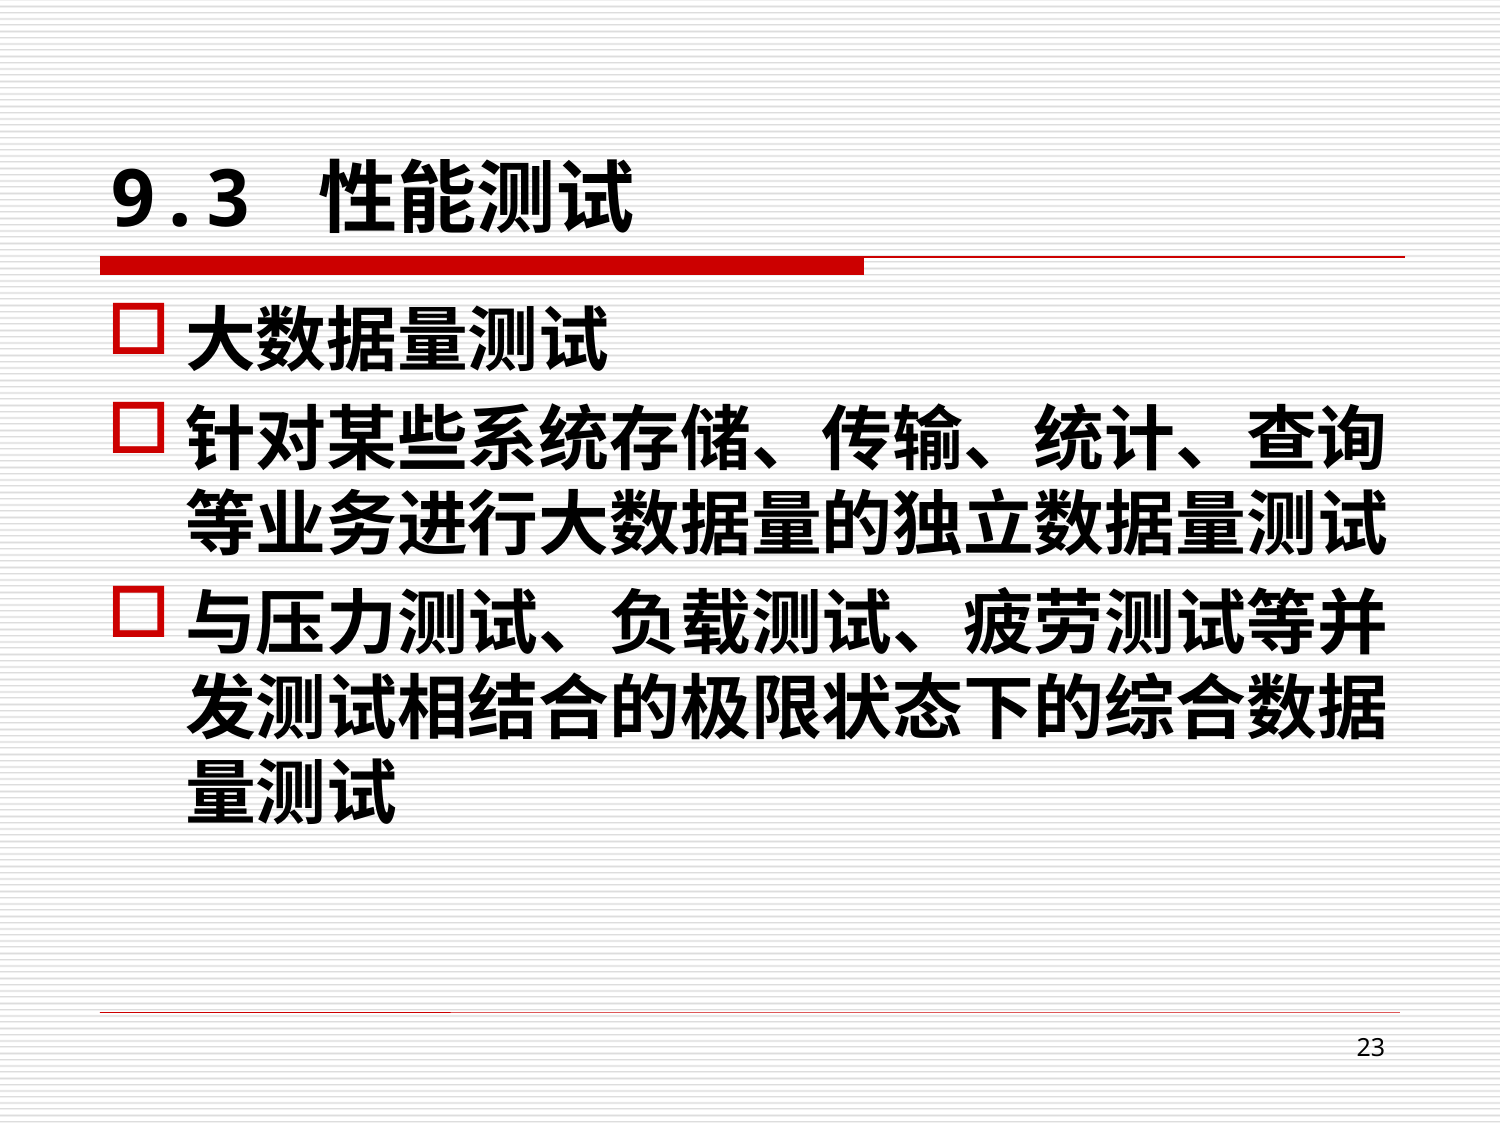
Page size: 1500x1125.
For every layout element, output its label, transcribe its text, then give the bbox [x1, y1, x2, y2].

picture [0, 0, 1500, 1125]
title 9.3 性能测试 [94, 50, 1407, 250]
text_box 23 [1074, 1024, 1400, 1103]
list 大数据量测试 针对某些系统存储、传输、统计、查询等业务进行大数据量的独立数据量测试 与压力测试、负载测试、疲劳测试等并发测试相结合的极限状态下的综合数据量测试 [92, 287, 1406, 988]
